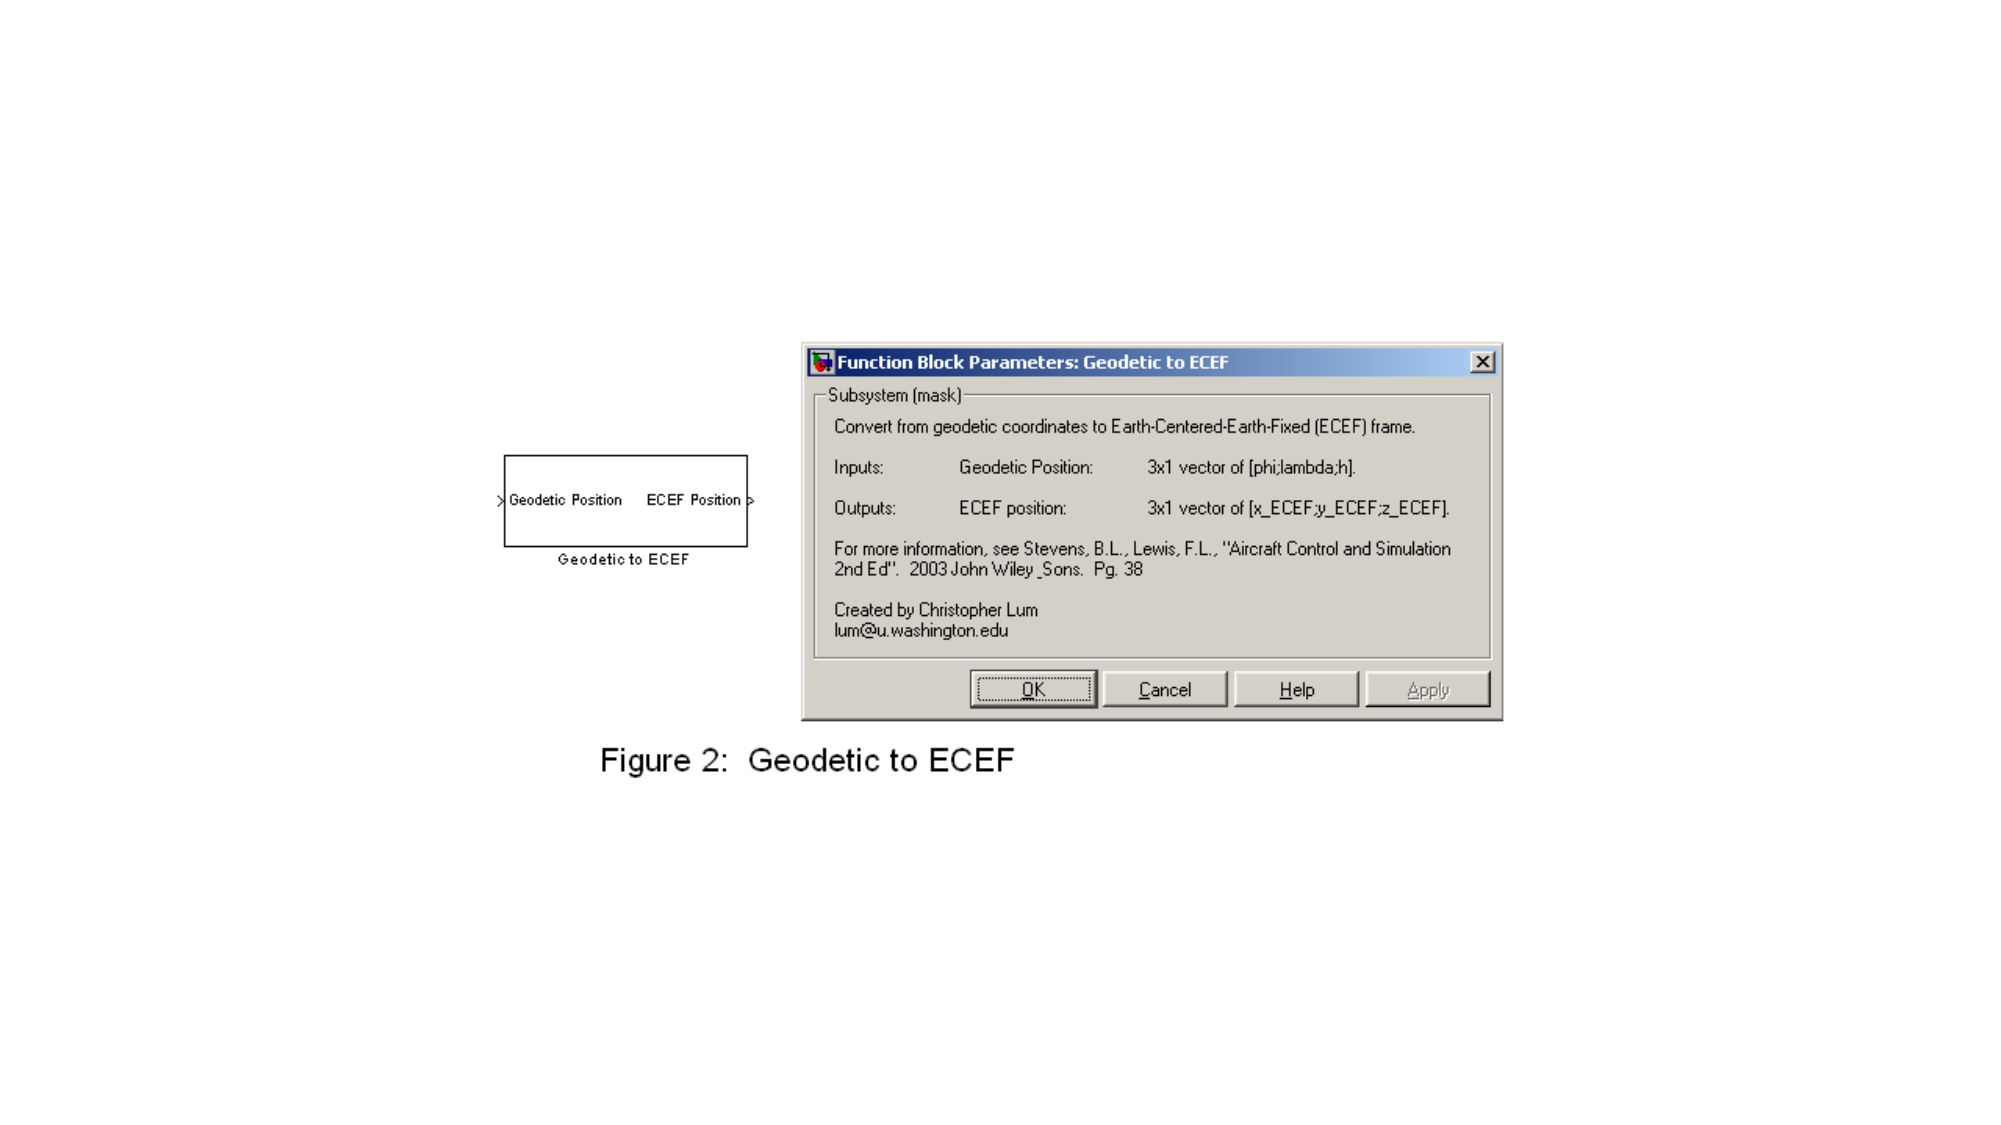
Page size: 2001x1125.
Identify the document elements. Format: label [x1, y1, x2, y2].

picture [487, 336, 1513, 789]
